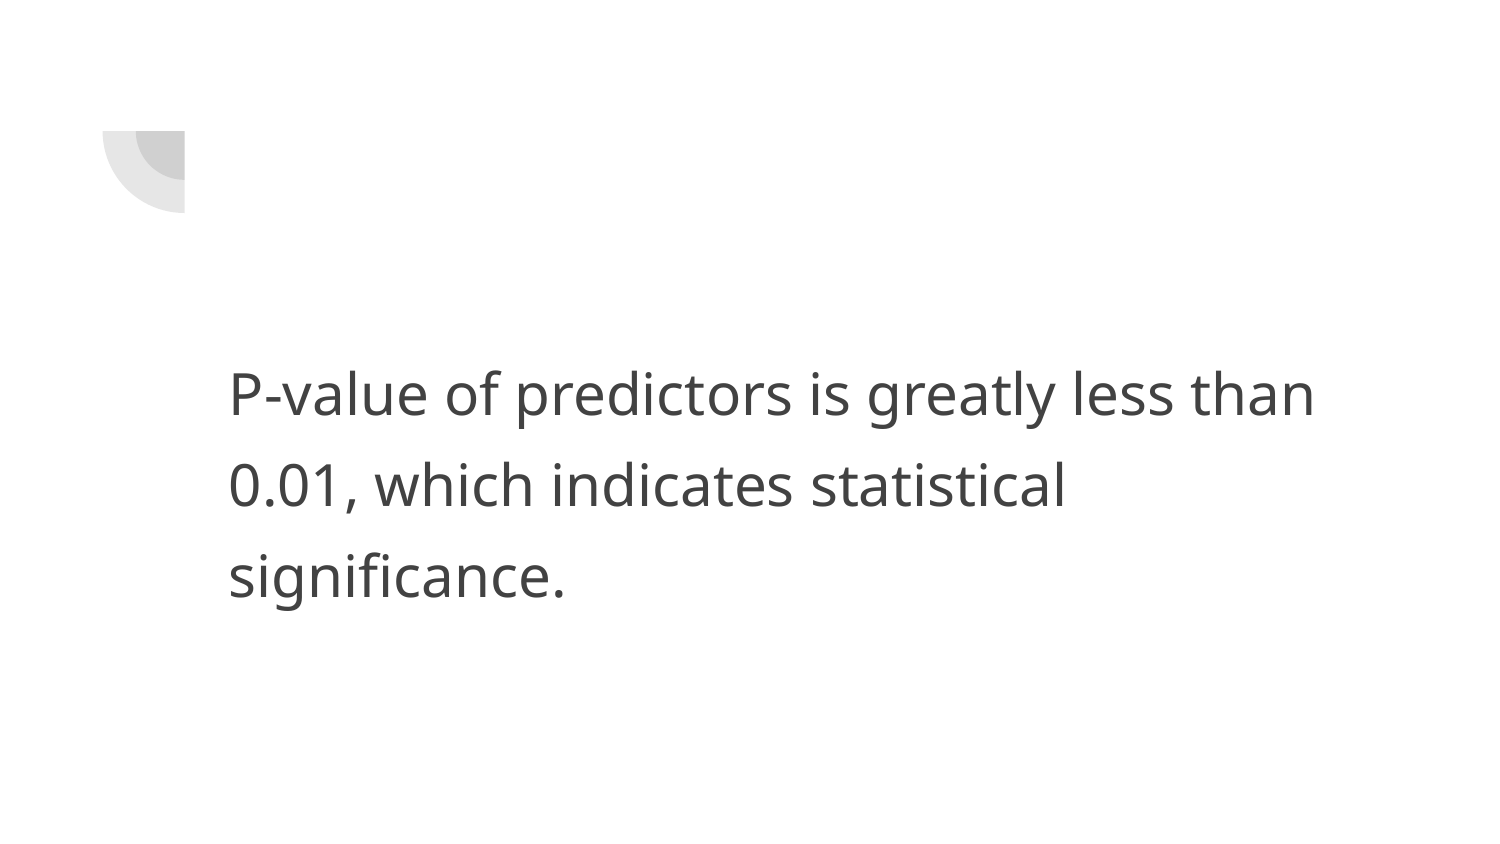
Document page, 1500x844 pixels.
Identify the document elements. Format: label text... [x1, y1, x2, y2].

list P-value of predictors is greatly less than 0.01, which indicates statistical significance. [213, 326, 1368, 744]
